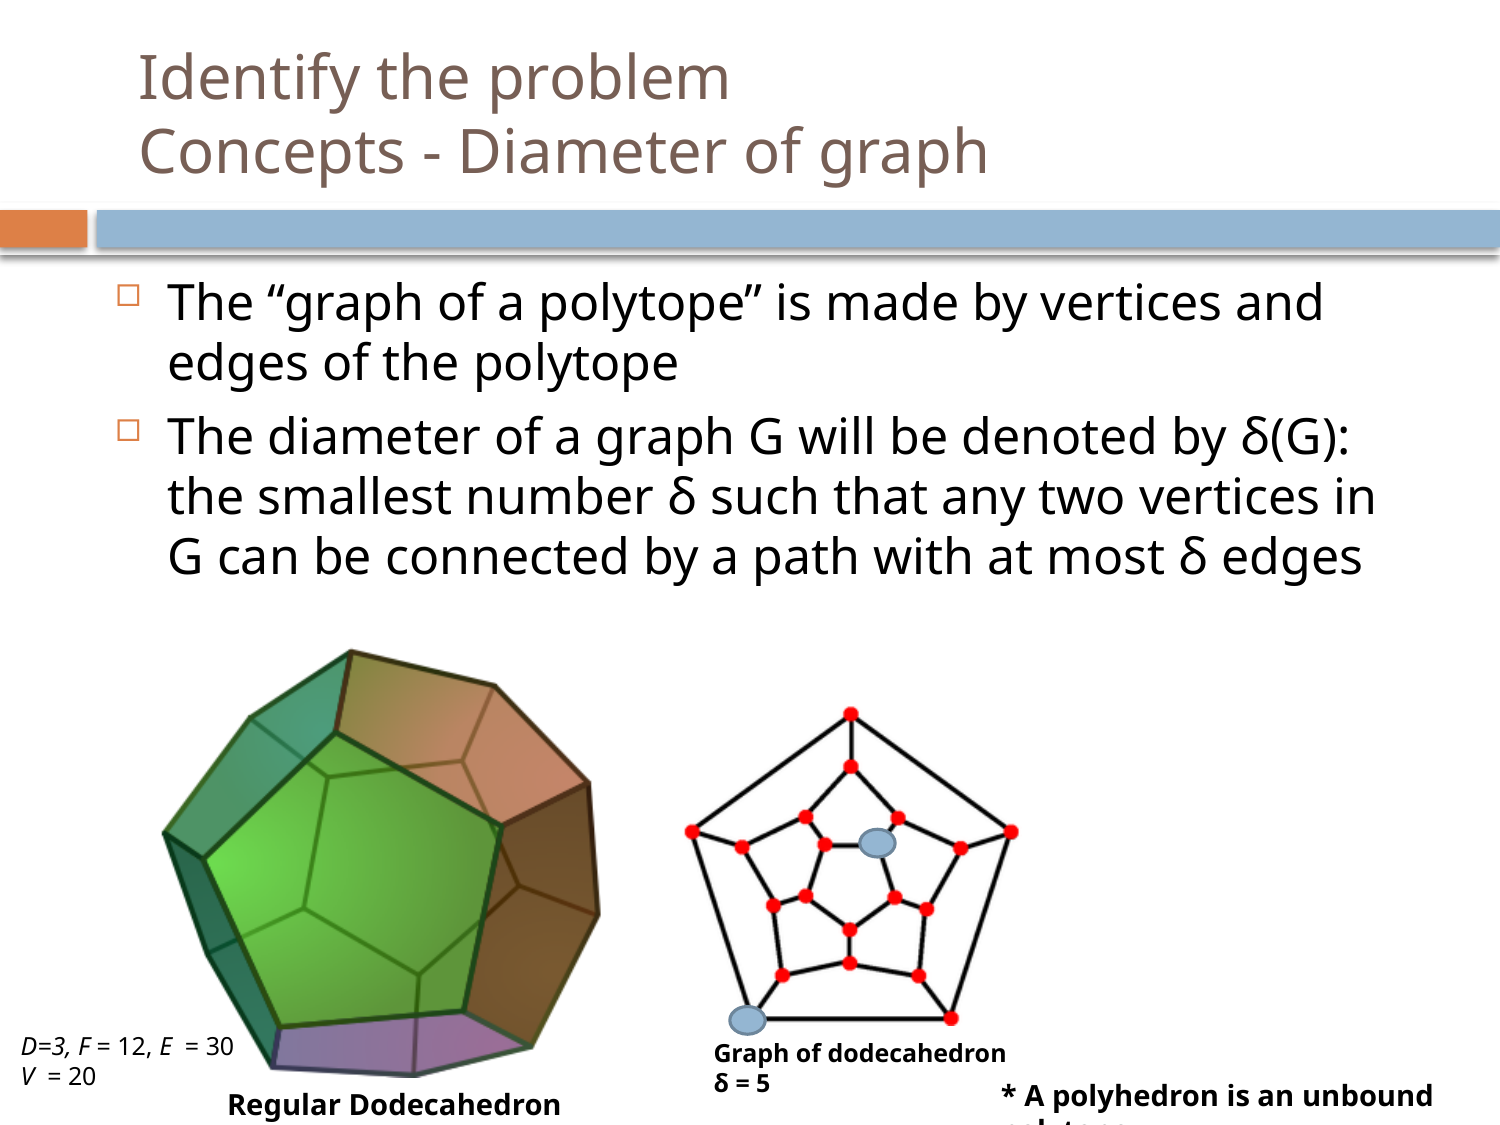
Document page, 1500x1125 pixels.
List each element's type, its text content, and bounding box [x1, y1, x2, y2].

text_box D=3, F = 12, E = 30 V = 20 [5, 1023, 254, 1098]
list The “graph of a polytope” is made by vertices and edges of the polytope The diameter of a graph G will be denoted by δ(G): the smallest number δ such that any two vertices in G can be connected by a path with at most δ edges [100, 262, 1438, 1000]
text_box * A polyhedron is an unbound polytope [986, 1070, 1500, 1125]
text_box Graph of dodecahedron δ = 5 [698, 1035, 1022, 1105]
picture [159, 644, 604, 1079]
picture [682, 699, 1022, 1027]
title Identify the problem Concepts - Diameter of graph [123, 30, 1462, 194]
text_box Regular Dodecahedron [212, 1088, 577, 1125]
